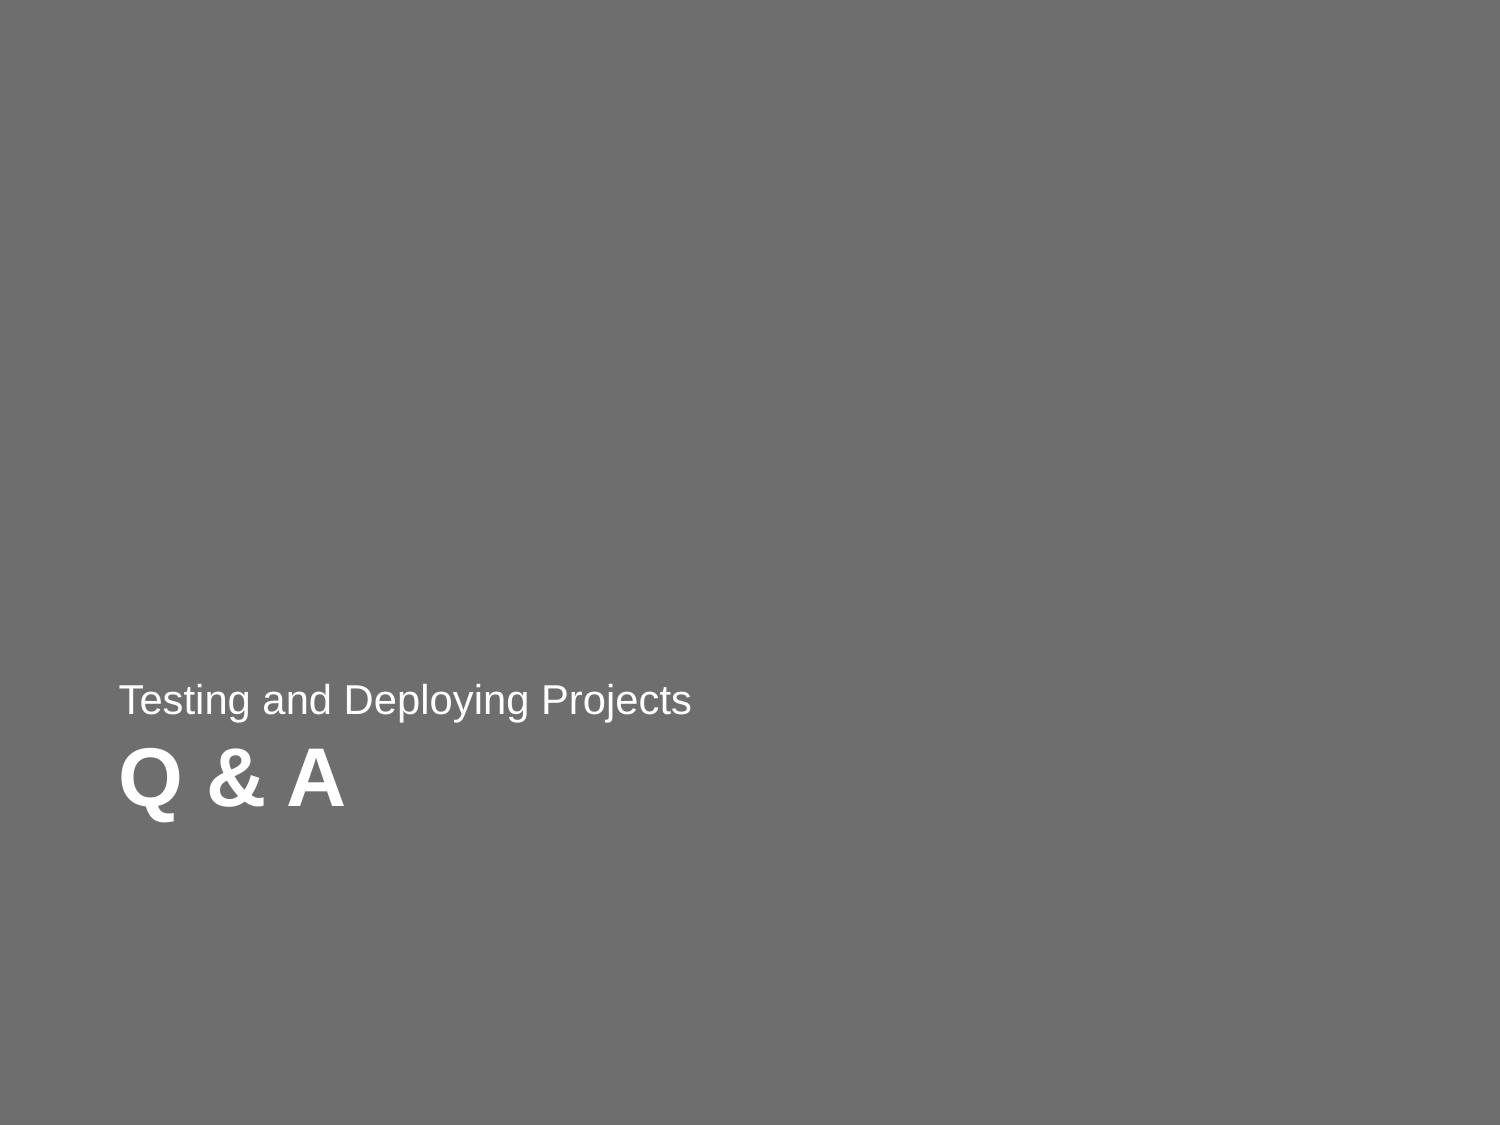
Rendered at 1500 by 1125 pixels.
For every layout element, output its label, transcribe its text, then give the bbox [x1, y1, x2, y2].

list Testing and Deploying Projects [118, 476, 1394, 723]
title Q & A [118, 723, 1394, 947]
